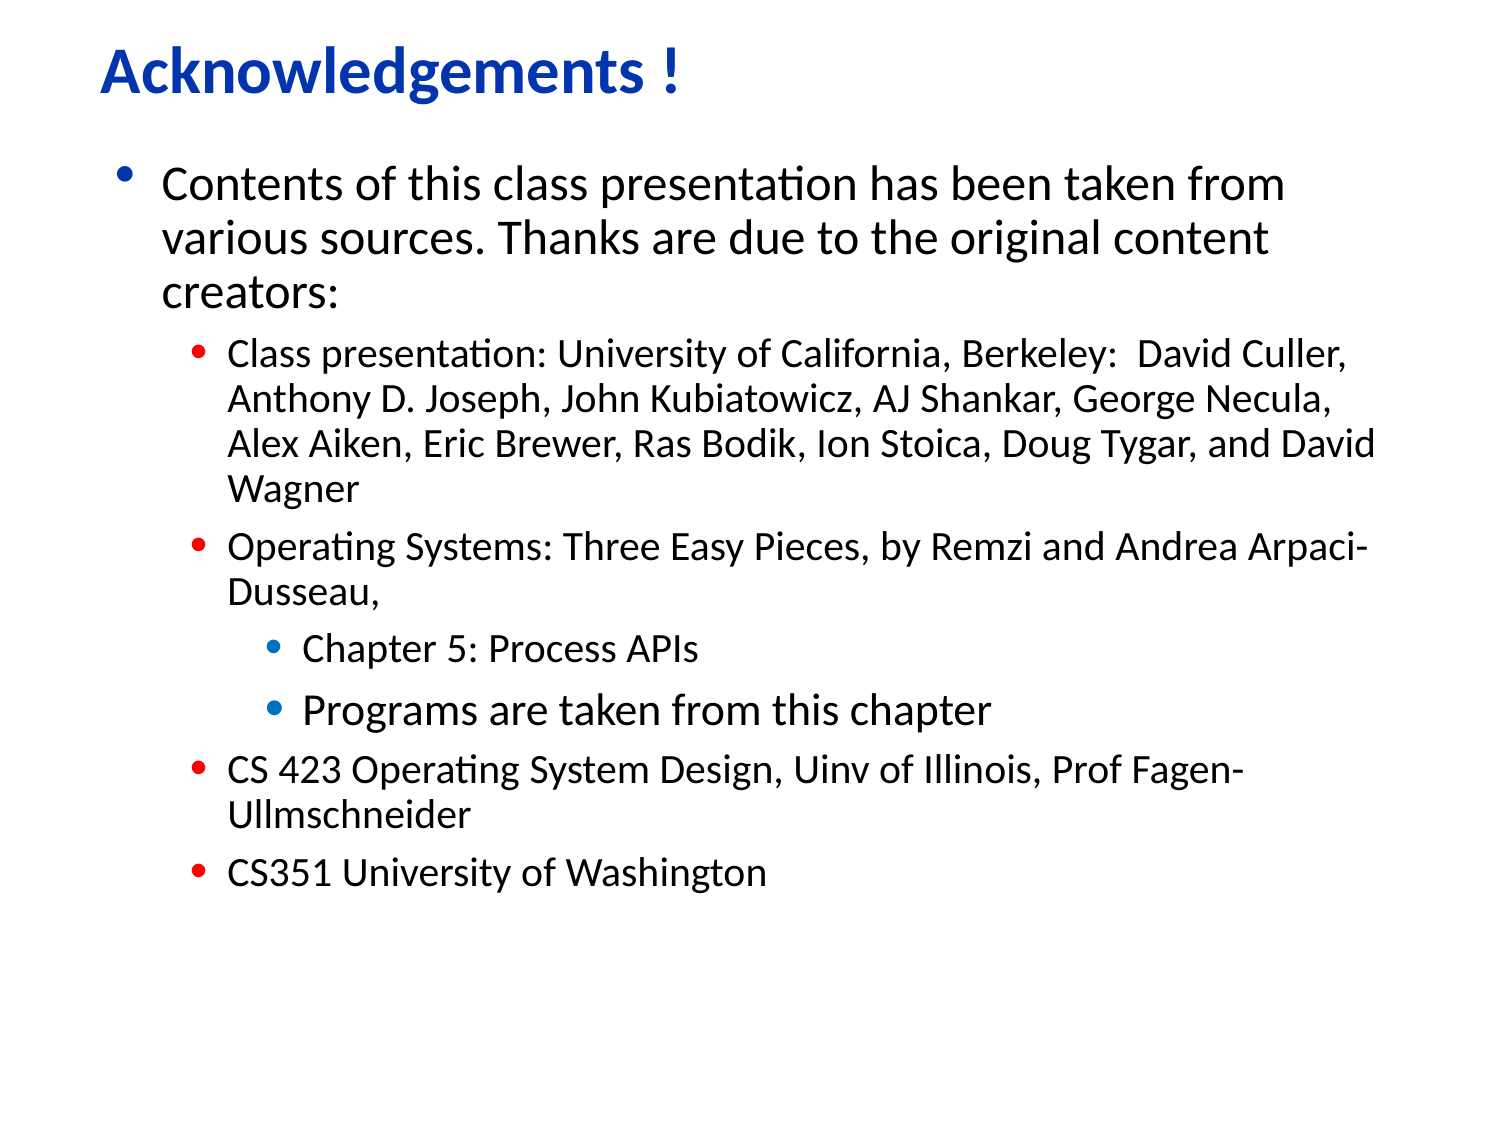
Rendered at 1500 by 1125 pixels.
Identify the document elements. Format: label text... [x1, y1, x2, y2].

list Contents of this class presentation has been taken from various sources. Thanks are due to the original content creators: Class presentation: University of California, Berkeley: David Culler, Anthony D. Joseph, John Kubiatowicz, AJ Shankar, George Necula, Alex Aiken, Eric Brewer, Ras Bodik, Ion Stoica, Doug Tygar, and David Wagner Operating Systems: Three Easy Pieces, by Remzi and Andrea Arpaci-Dusseau, Chapter 5: Process APIs Programs are taken from this chapter CS 423 Operating System Design, Uinv of Illinois, Prof Fagen-Ullmschneider CS351 University of Washington [99, 149, 1400, 988]
title Acknowledgements ! [85, 28, 1261, 117]
